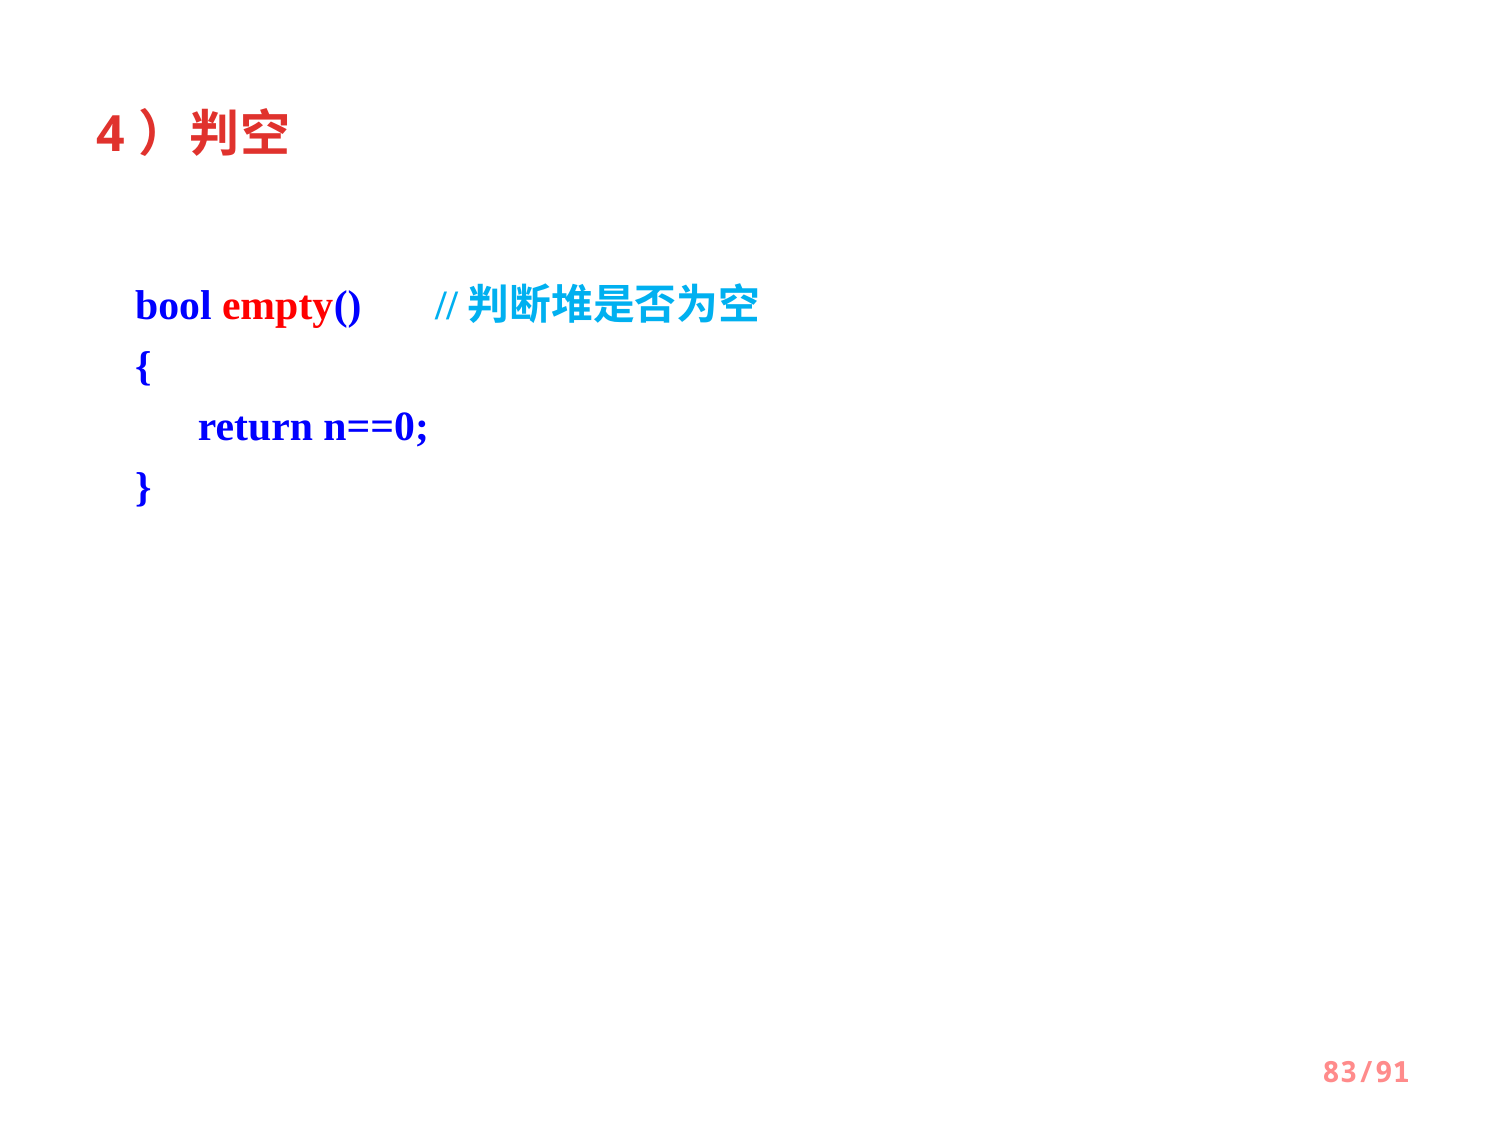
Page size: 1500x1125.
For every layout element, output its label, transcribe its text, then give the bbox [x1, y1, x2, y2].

slide_number 83/91 [1074, 1042, 1425, 1103]
text_box 4）判空 [82, 93, 387, 169]
text_box bool empty() //判断堆是否为空 { return n==0; } [103, 267, 1174, 529]
